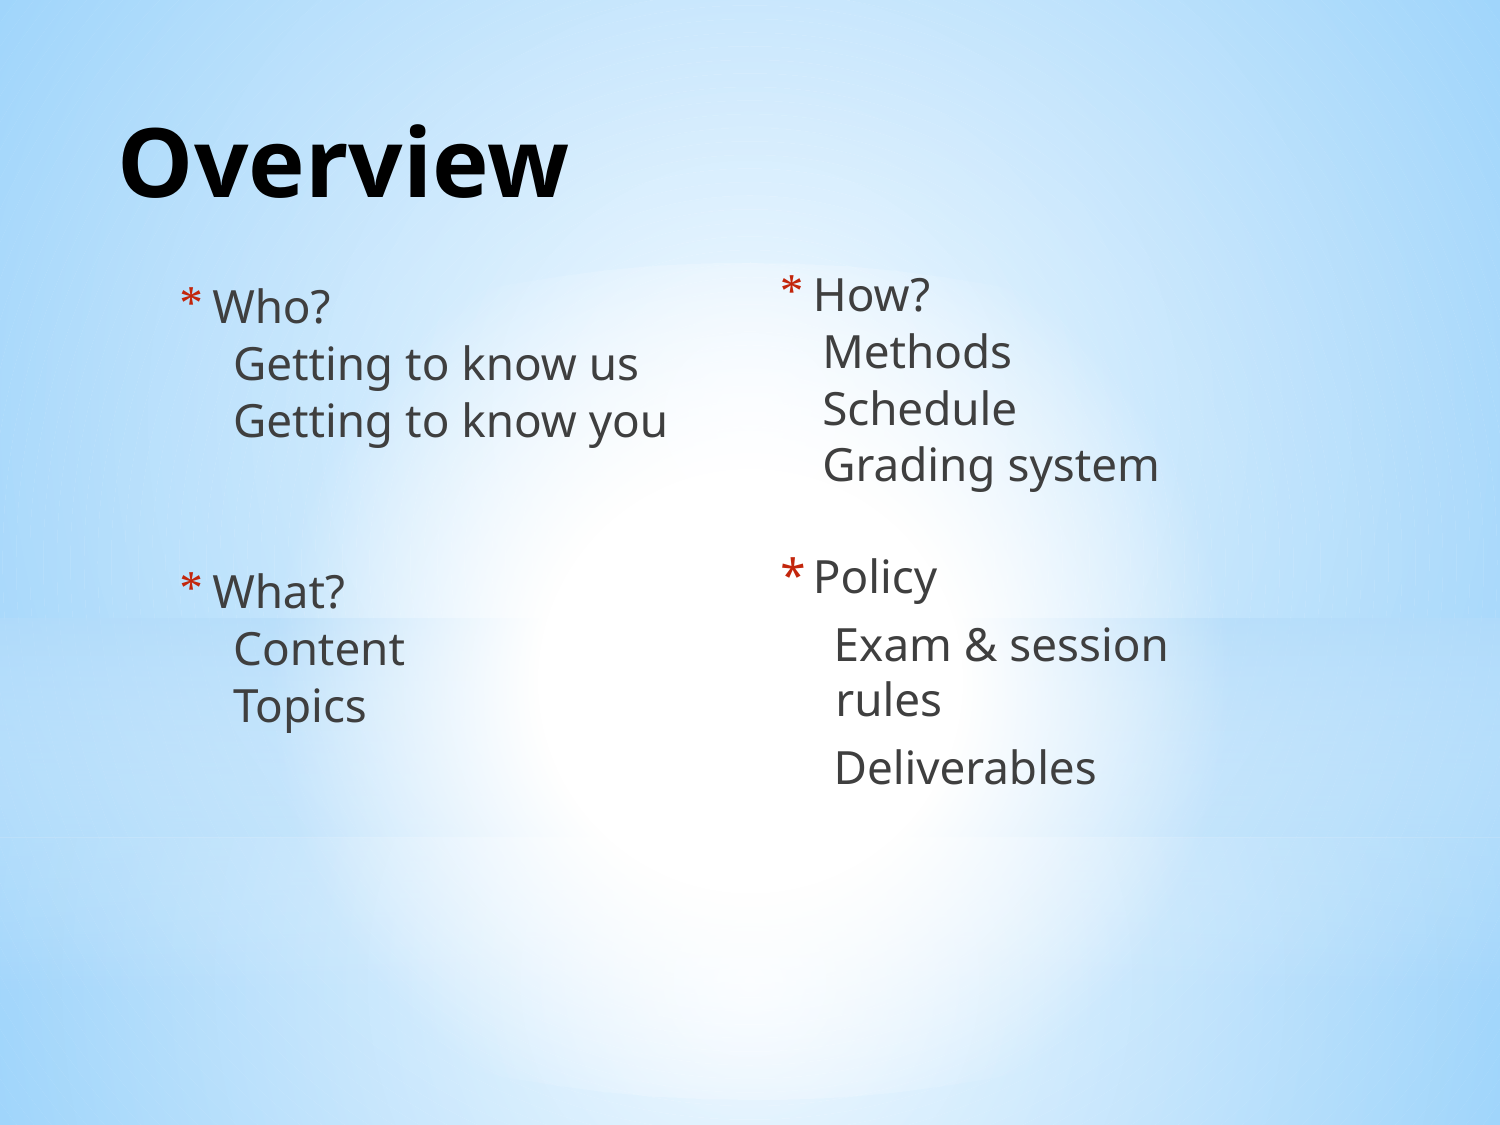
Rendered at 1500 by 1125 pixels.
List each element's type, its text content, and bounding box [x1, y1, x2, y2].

title Overview [102, 93, 1172, 282]
text_box How? Methods Schedule Grading system Policy Exam & session rules Deliverables [760, 268, 1292, 839]
text_box [737, 350, 1215, 921]
list Who? Getting to know us Getting to know you What? Content Topics [159, 281, 750, 852]
